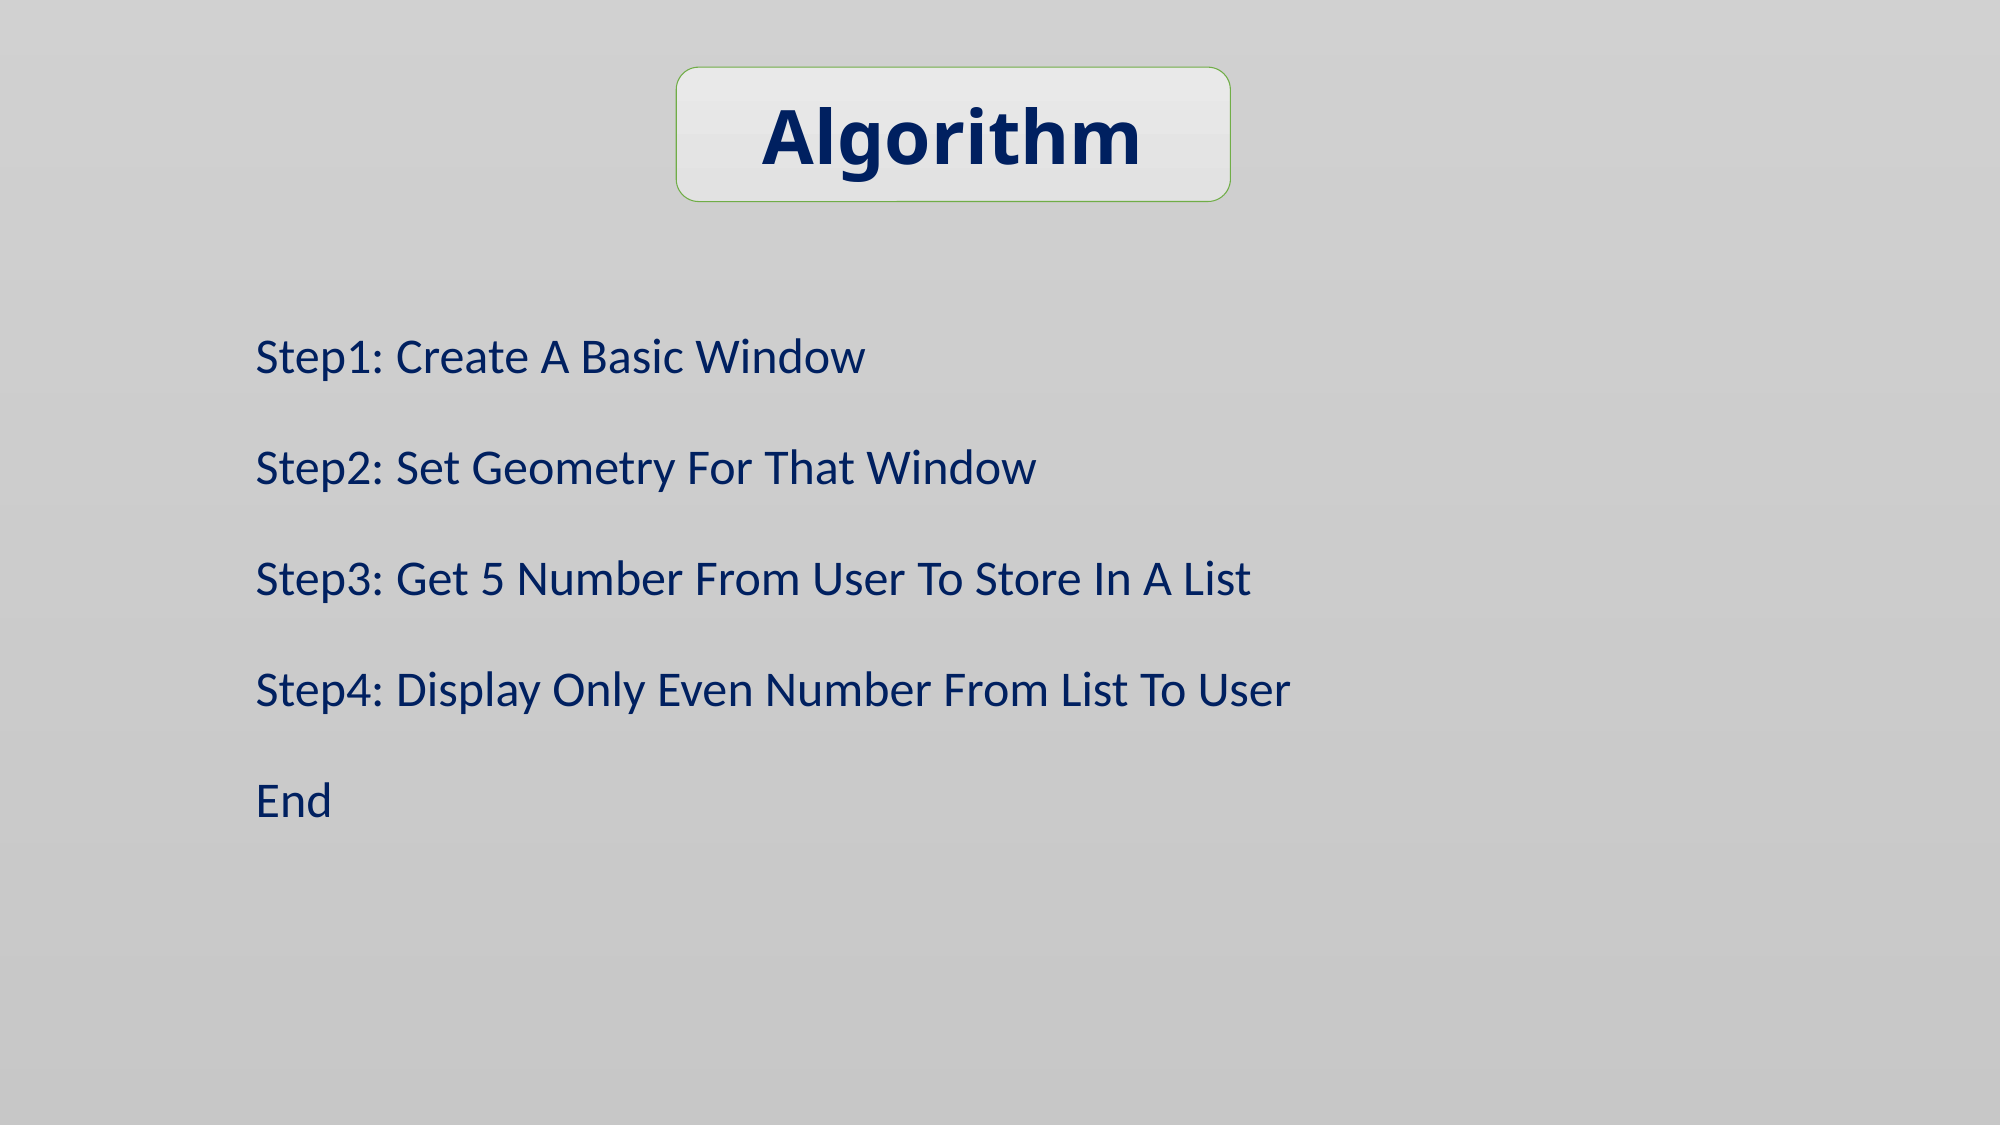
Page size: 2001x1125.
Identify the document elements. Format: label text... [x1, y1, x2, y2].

text_box Algorithm [675, 66, 1231, 203]
subtitle Step1: Create A Basic Window Step2: Set Geometry For That Window Step3: Get 5 Number From User To Store In A List Step4: Display Only Even Number From List To User End [240, 286, 1741, 983]
